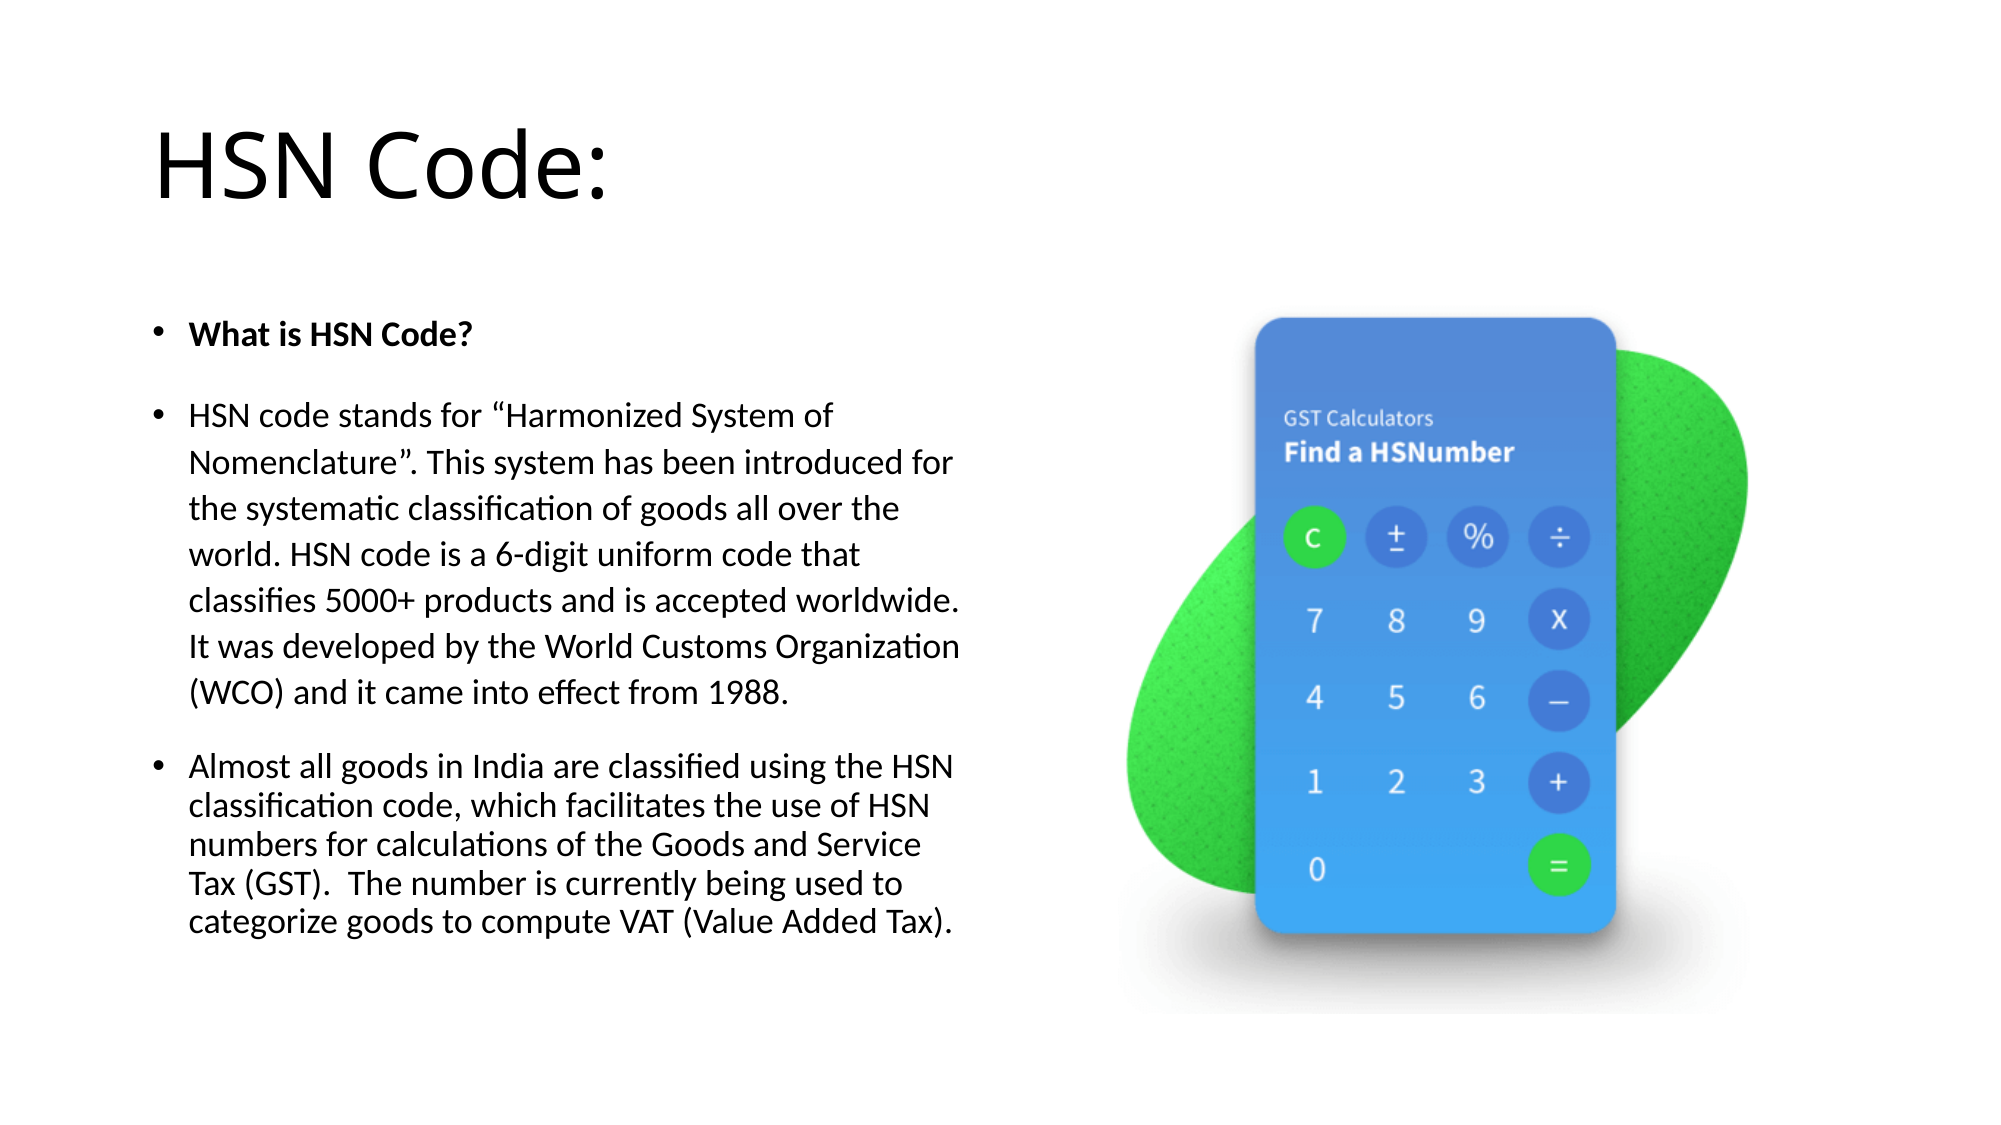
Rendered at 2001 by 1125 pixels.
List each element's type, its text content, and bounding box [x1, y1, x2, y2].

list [1118, 299, 1757, 1014]
list What is HSN Code? HSN code stands for “Harmonized System of Nomenclature”. This system has been introduced for the systematic classification of goods all over the world. HSN code is a 6-digit uniform code that classifies 5000+ products and is accepted worldwide. It was developed by the World Customs Organization (WCO) and it came into effect from 1988. Almost all goods in India are classified using the HSN classification code, which facilitates the use of HSN numbers for calculations of the Goods and Service Tax (GST). The number is currently being used to categorize goods to compute VAT (Value Added Tax). [137, 299, 988, 1014]
title HSN Code: [137, 59, 1863, 278]
